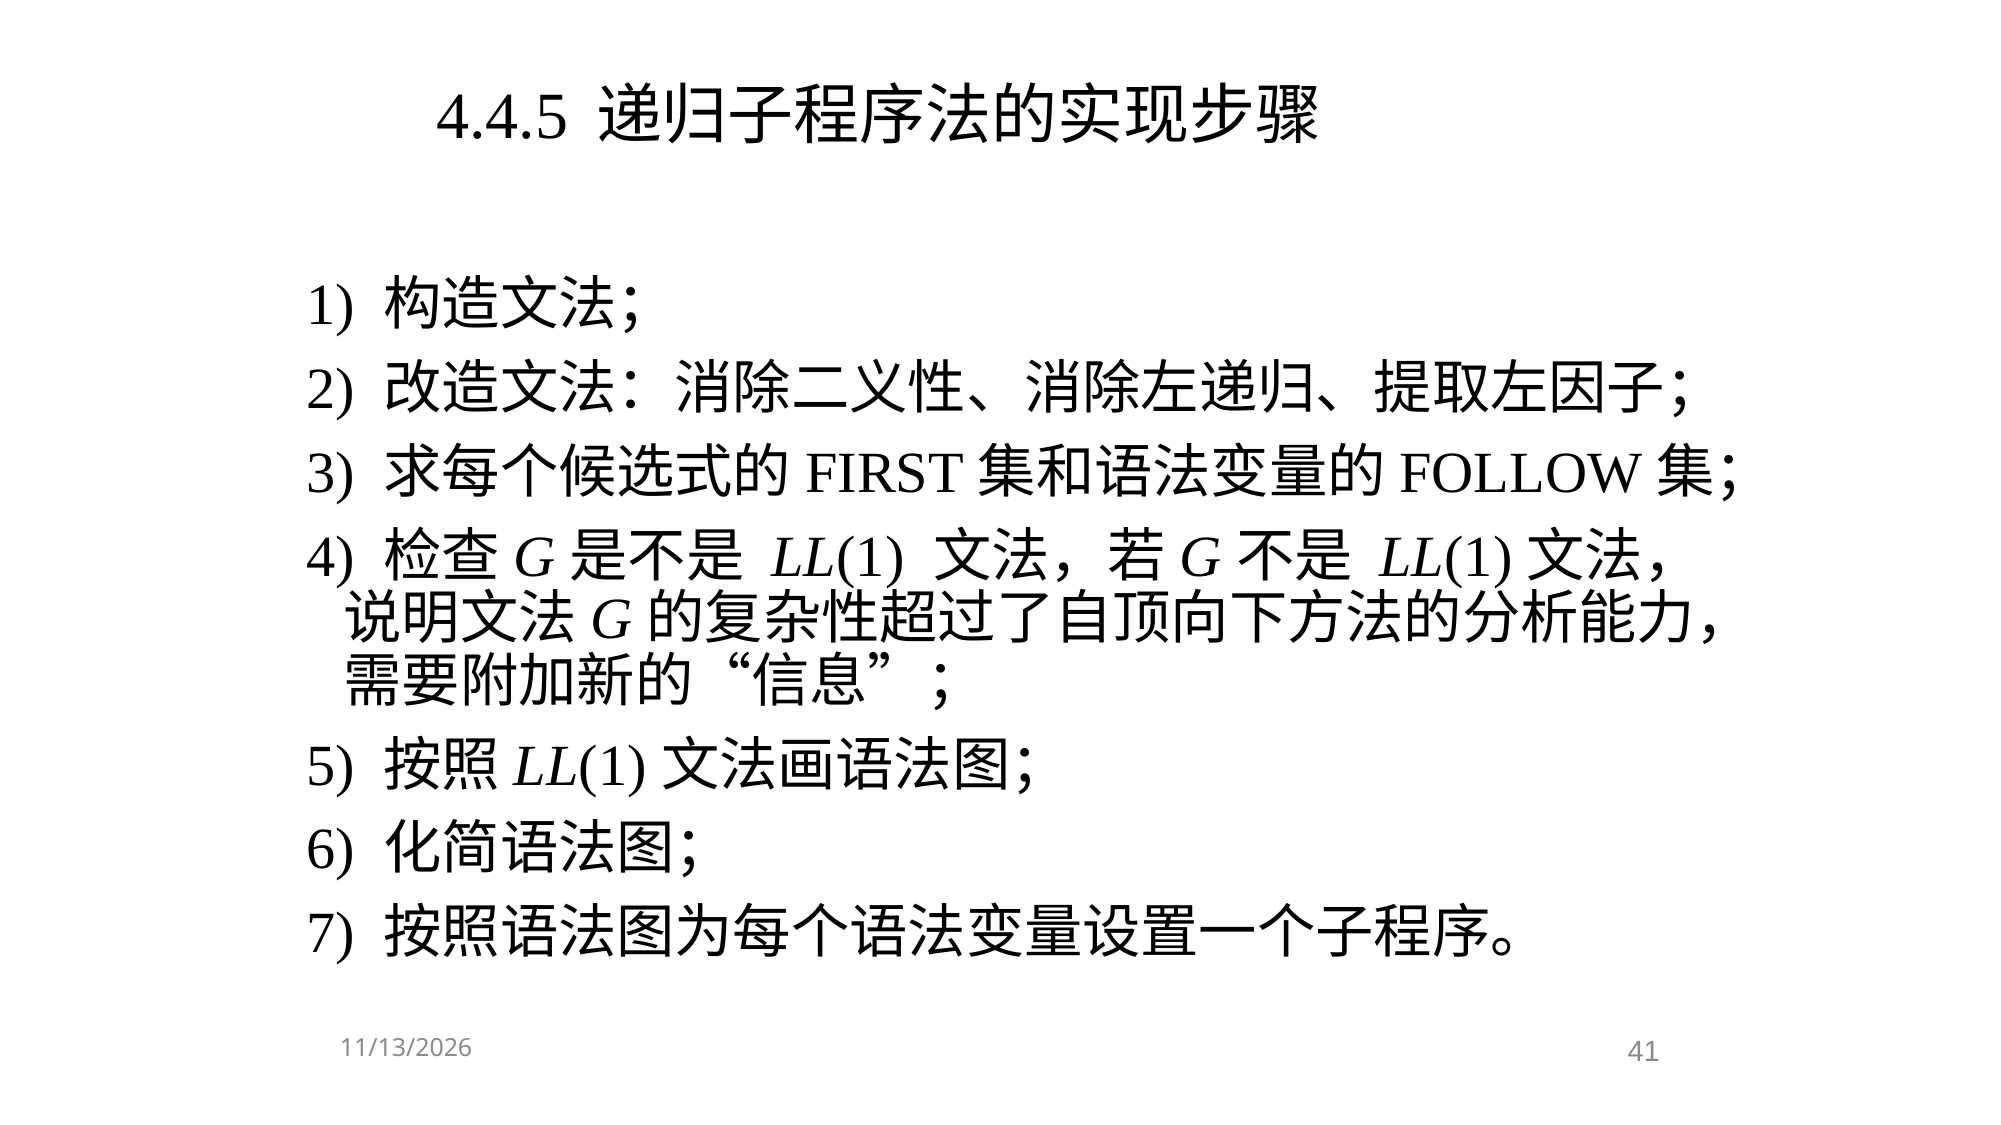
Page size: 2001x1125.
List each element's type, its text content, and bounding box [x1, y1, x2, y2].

slide_number 41 [1325, 1024, 1675, 1103]
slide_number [324, 1024, 675, 1103]
title 4.4.5 递归子程序法的实现步骤 [421, 73, 1698, 161]
list 1) 构造文法； 2) 改造文法：消除二义性、消除左递归、提取左因子； 3) 求每个候选式的FIRST集和语法变量的FOLLOW集； 4) 检查G是不是 LL(1) 文法，若G不是 LL(1)文法，说明文法G的复杂性超过了自顶向下方法的分析能力，需要附加新的“信息”； 5) 按照LL(1)文法画语法图； 6) 化简语法图； 7) 按照语法图为每个语法变量设置一个子程序。 [291, 267, 1733, 1000]
